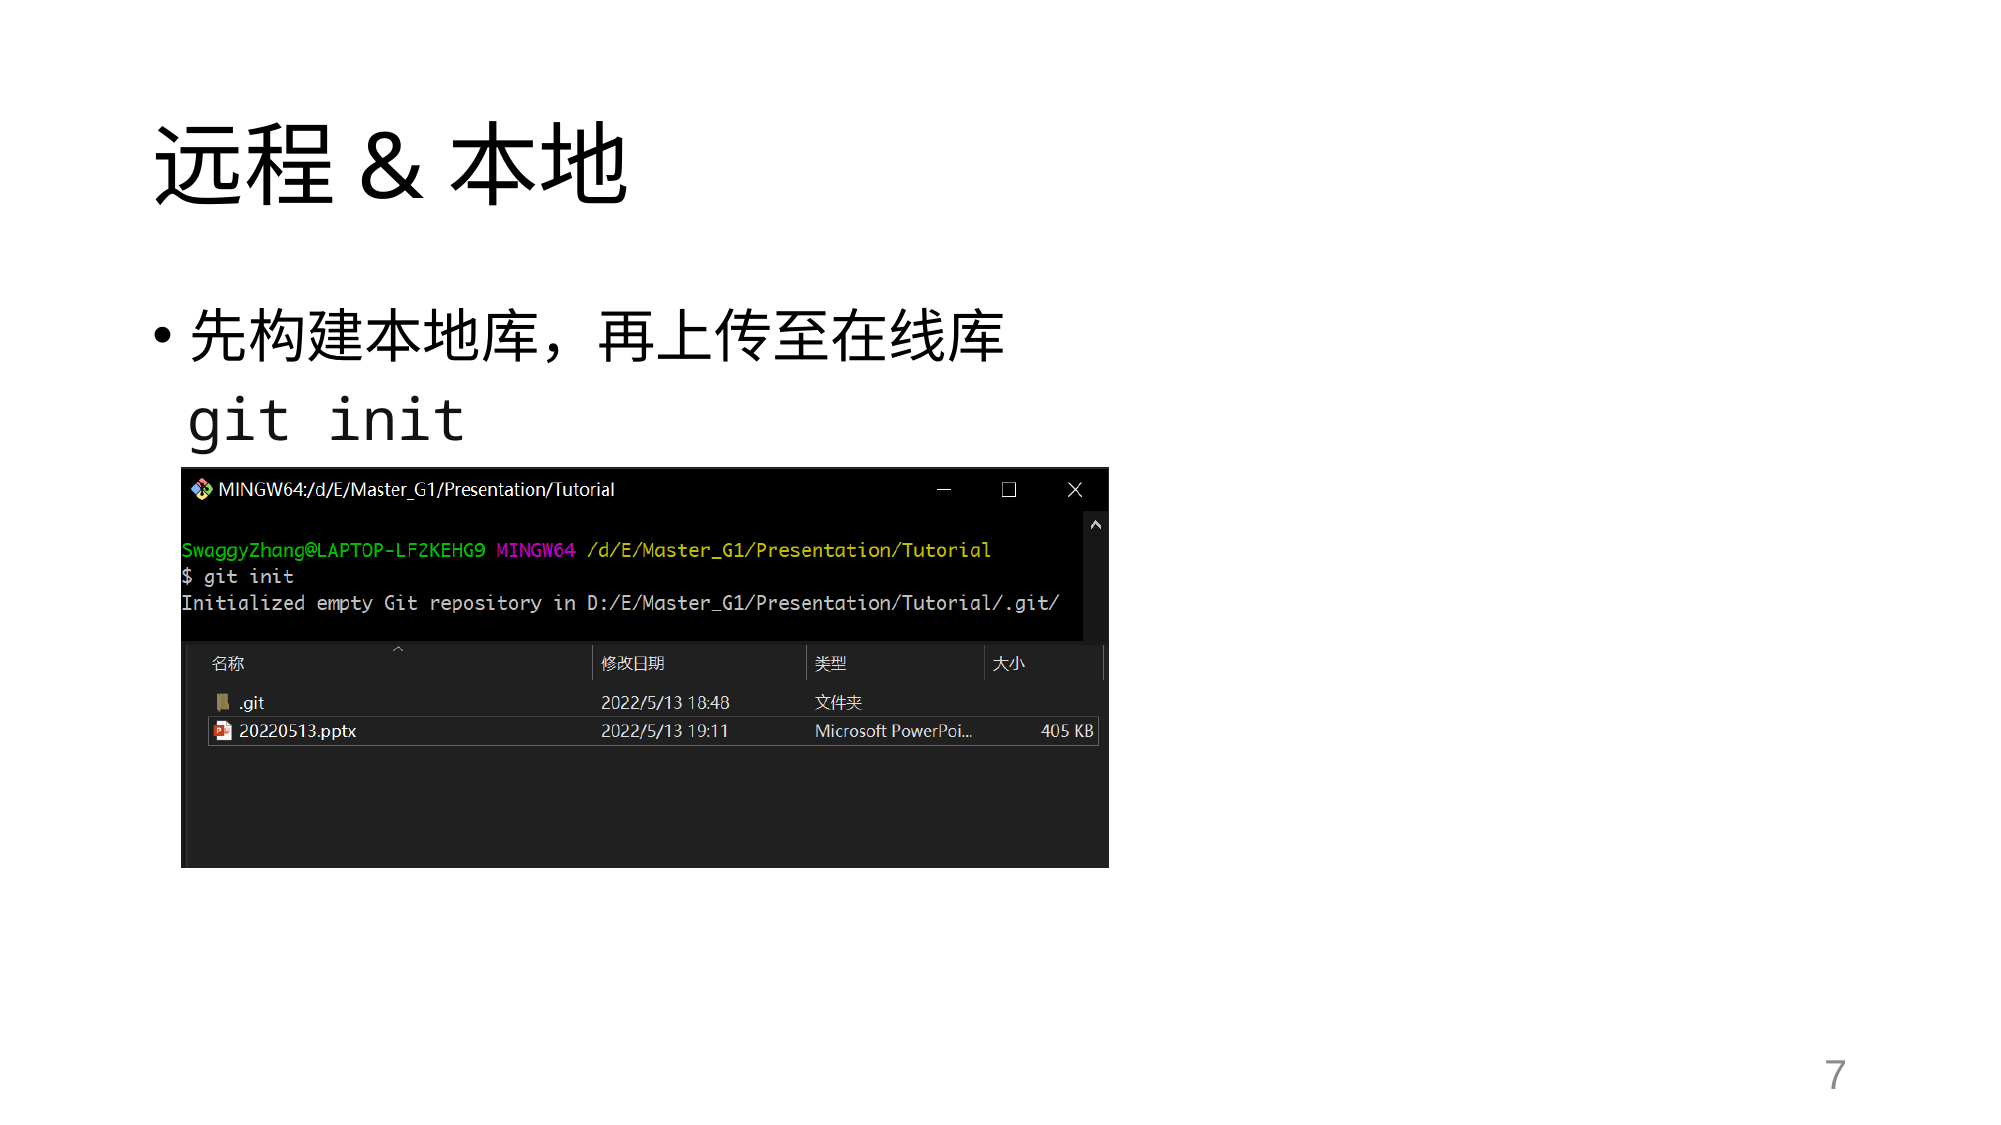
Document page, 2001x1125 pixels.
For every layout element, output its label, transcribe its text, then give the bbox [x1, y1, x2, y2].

slide_number 7 [1412, 1042, 1863, 1103]
list 先构建本地库，再上传至在线库 git init [137, 299, 1863, 1078]
title 远程&本地 [137, 59, 1863, 278]
picture [181, 467, 1109, 868]
